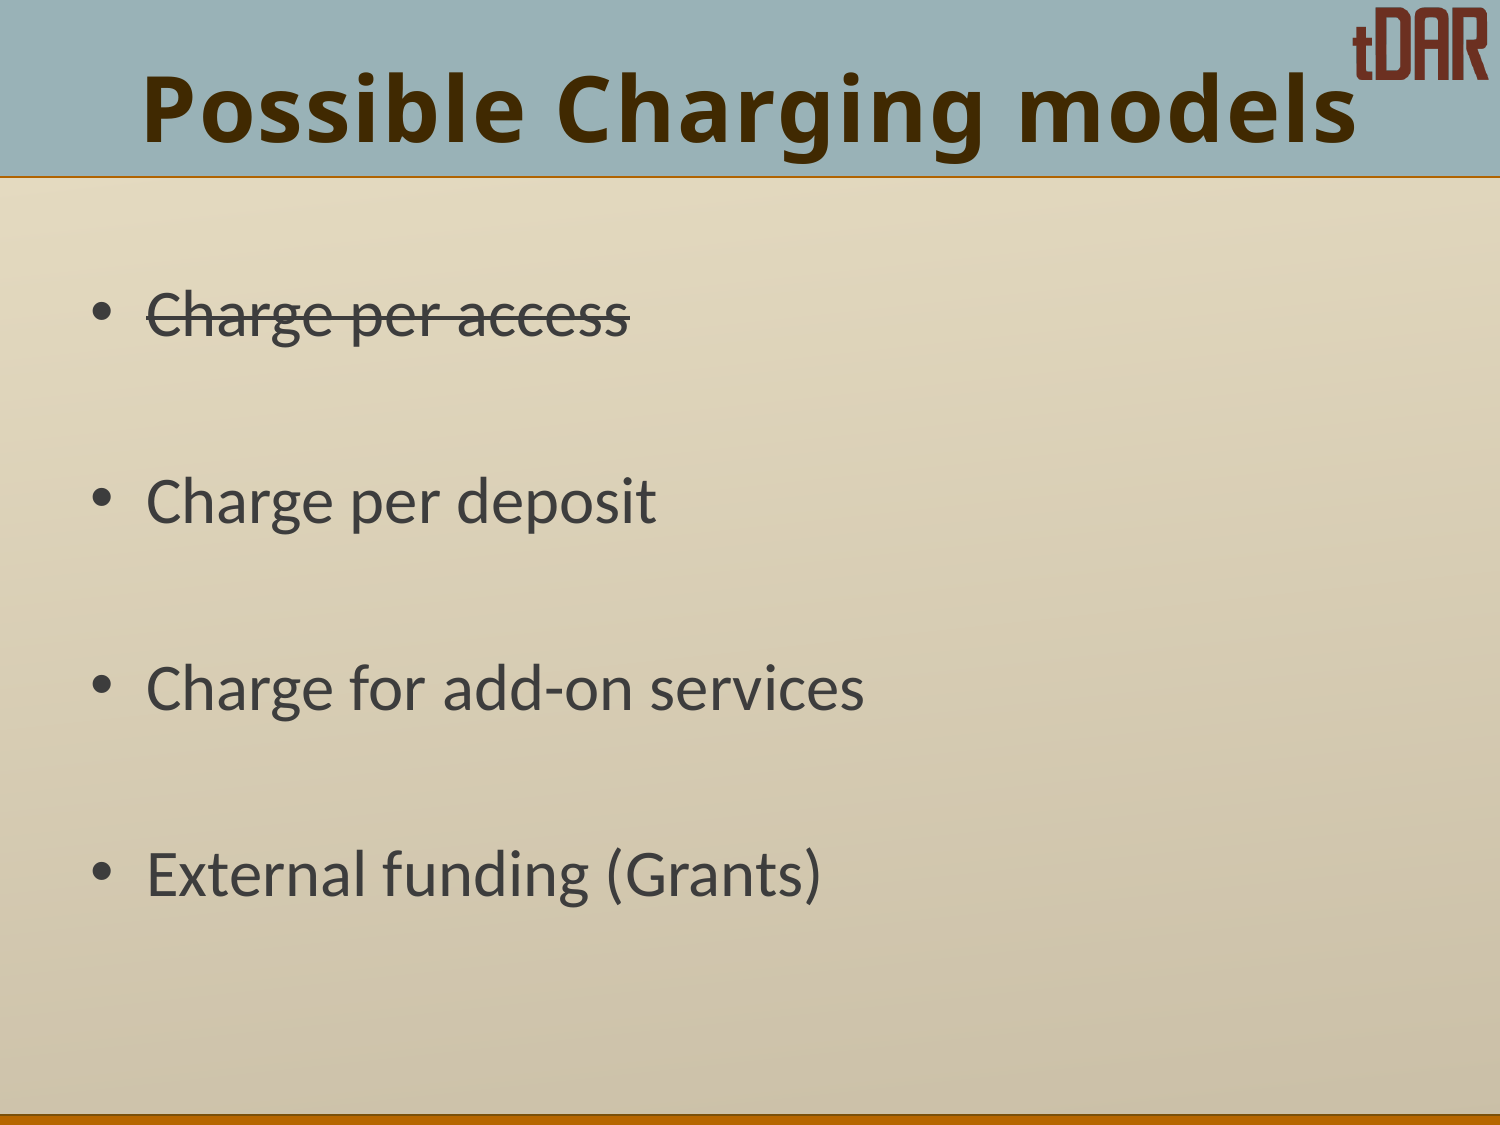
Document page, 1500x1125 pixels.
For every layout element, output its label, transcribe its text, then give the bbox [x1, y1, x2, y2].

picture [1347, 0, 1500, 88]
title Possible Charging models [75, 12, 1425, 200]
list Charge per access Charge per deposit Charge for add-on services External funding (Grants) [75, 262, 1425, 1005]
